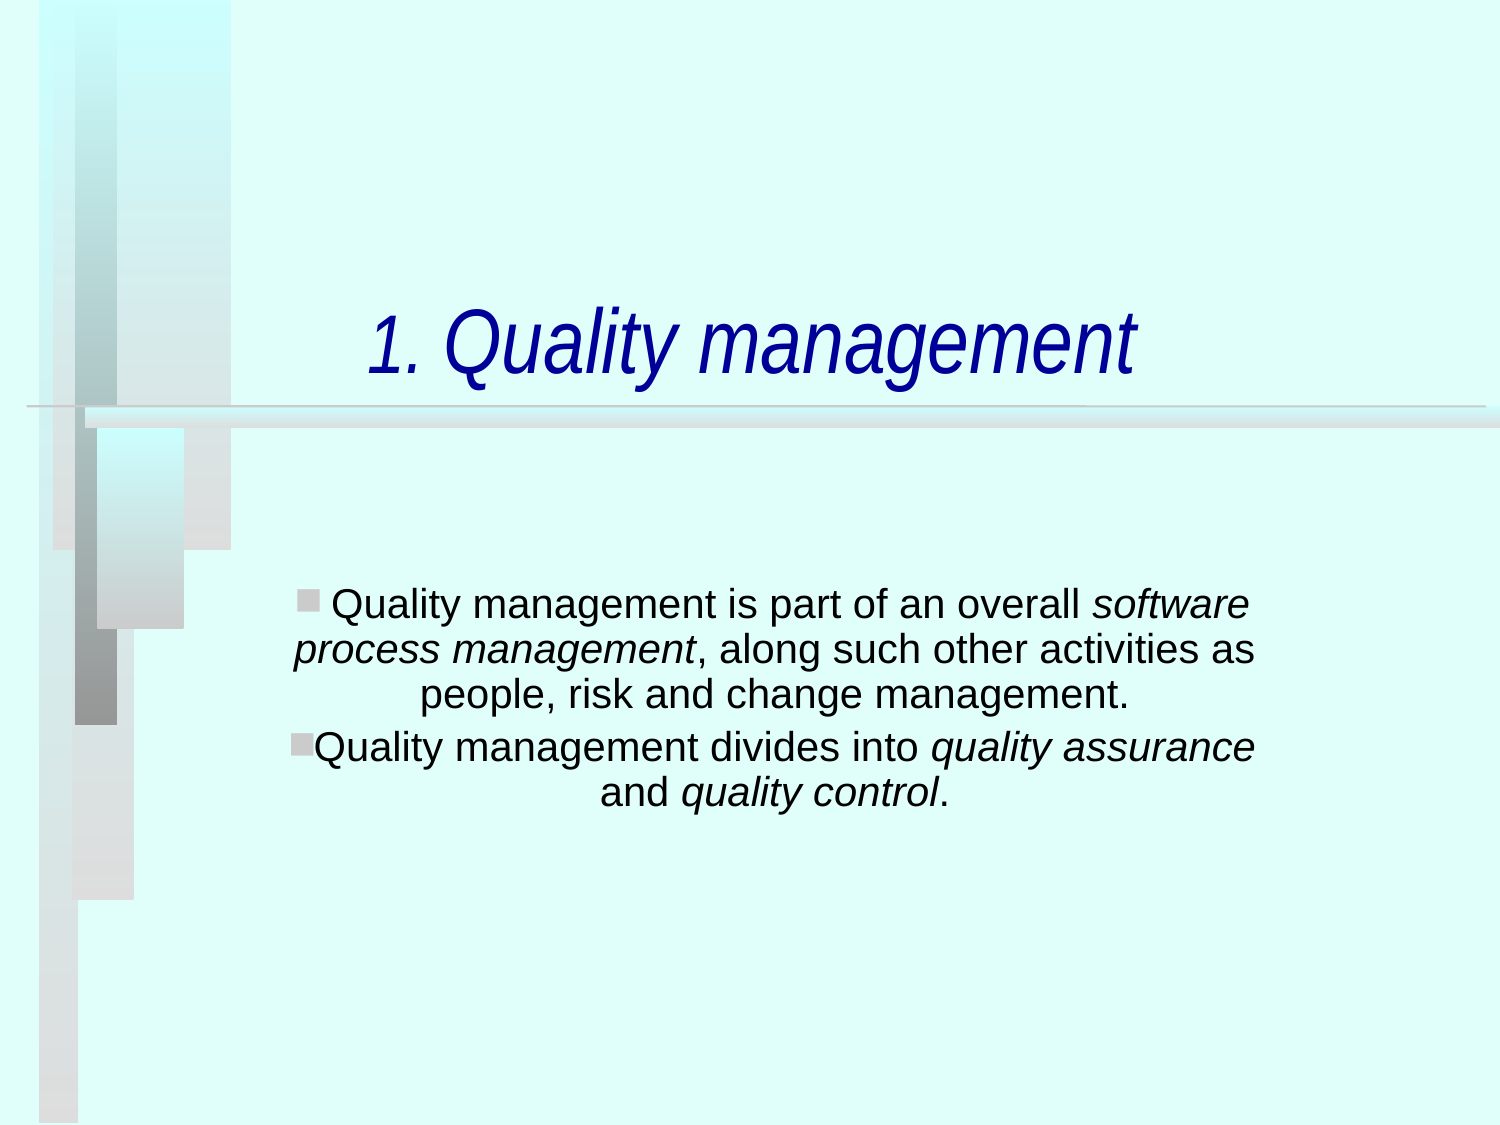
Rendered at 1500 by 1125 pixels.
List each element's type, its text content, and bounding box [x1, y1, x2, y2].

title 1. Quality management [125, 212, 1400, 400]
subtitle Quality management is part of an overall software process management, along such other activities as people, risk and change management. Quality management divides into quality assurance and quality control. [249, 575, 1300, 863]
